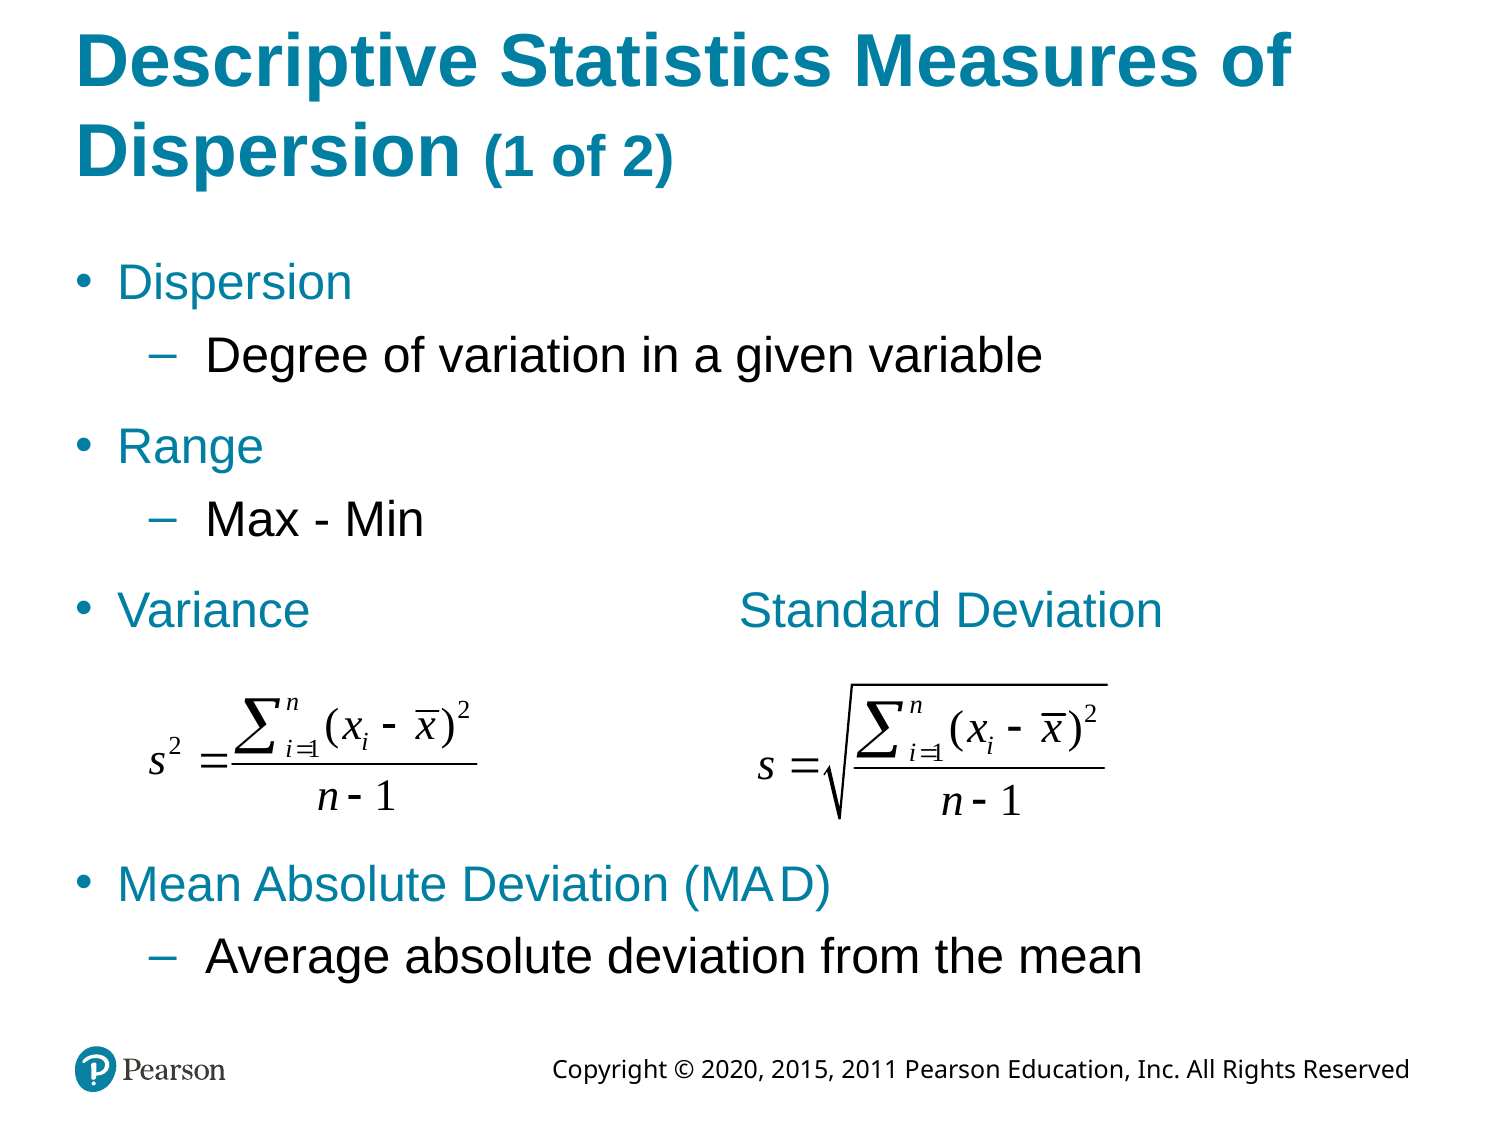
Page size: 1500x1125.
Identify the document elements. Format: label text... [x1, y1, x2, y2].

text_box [749, 671, 1118, 829]
list Dispersion Degree of variation in a given variable Range Max - Min Variance Standard Deviation [75, 250, 1413, 851]
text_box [140, 680, 486, 821]
title Descriptive Statistics Measures of Dispersion (1 of 2) [75, 4, 1413, 192]
list Mean Absolute Deviation (M A D) Average absolute deviation from the mean [75, 851, 1413, 1125]
